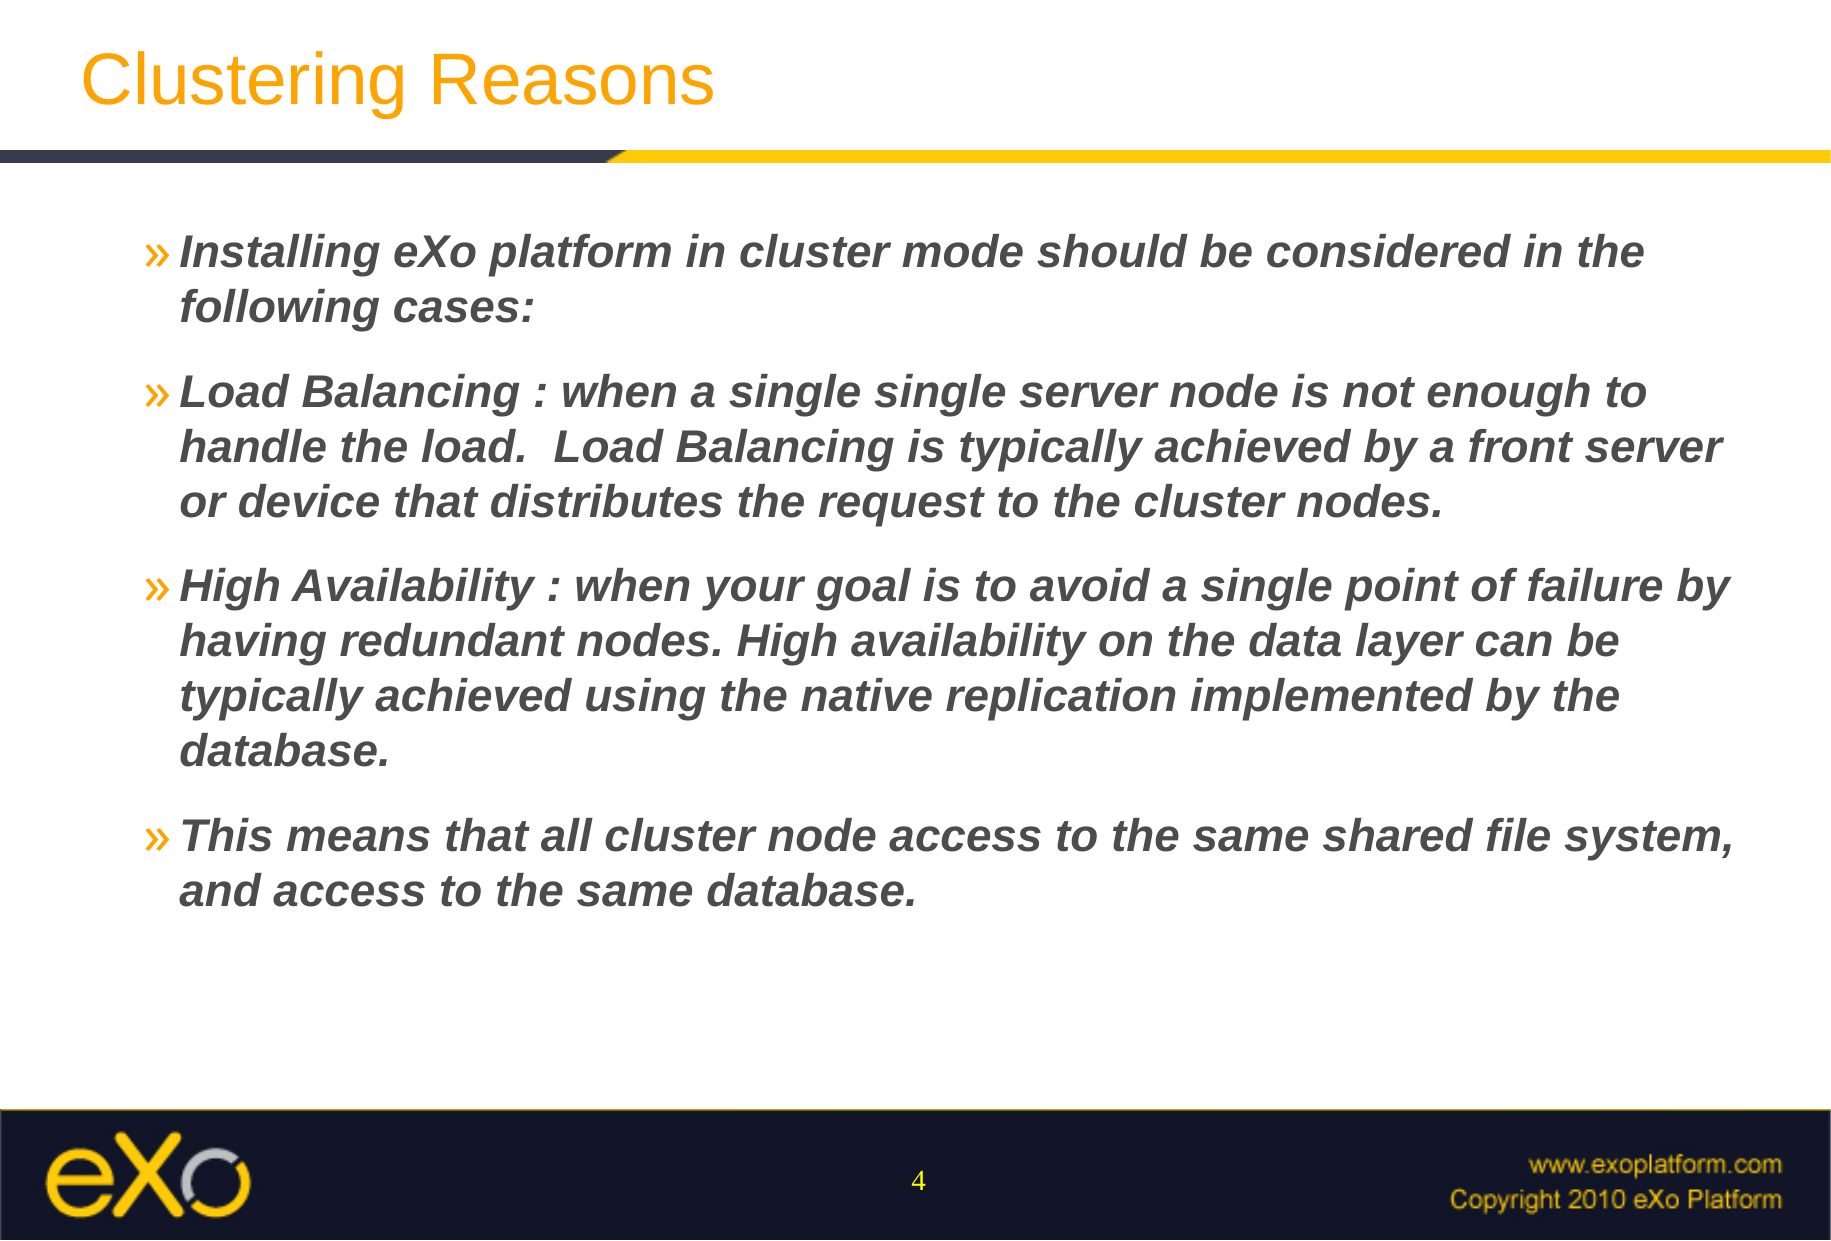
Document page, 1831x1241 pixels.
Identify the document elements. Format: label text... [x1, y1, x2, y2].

picture [0, 1109, 1831, 1240]
picture [0, 150, 1831, 163]
list Installing eXo platform in cluster mode should be considered in the following cases: Load Balancing : when a single single server node is not enough to handle the load. Load Balancing is typically achieved by a front server or device that distributes the request to the cluster nodes. High Availability : when your goal is to avoid a single point of failure by having redundant nodes. High availability on the data layer can be typically achieved using the native replication implemented by the database. This means that all cluster node access to the same shared file system, and access to the same database. [83, 221, 1754, 1057]
title Clustering Reasons [80, 41, 1751, 117]
